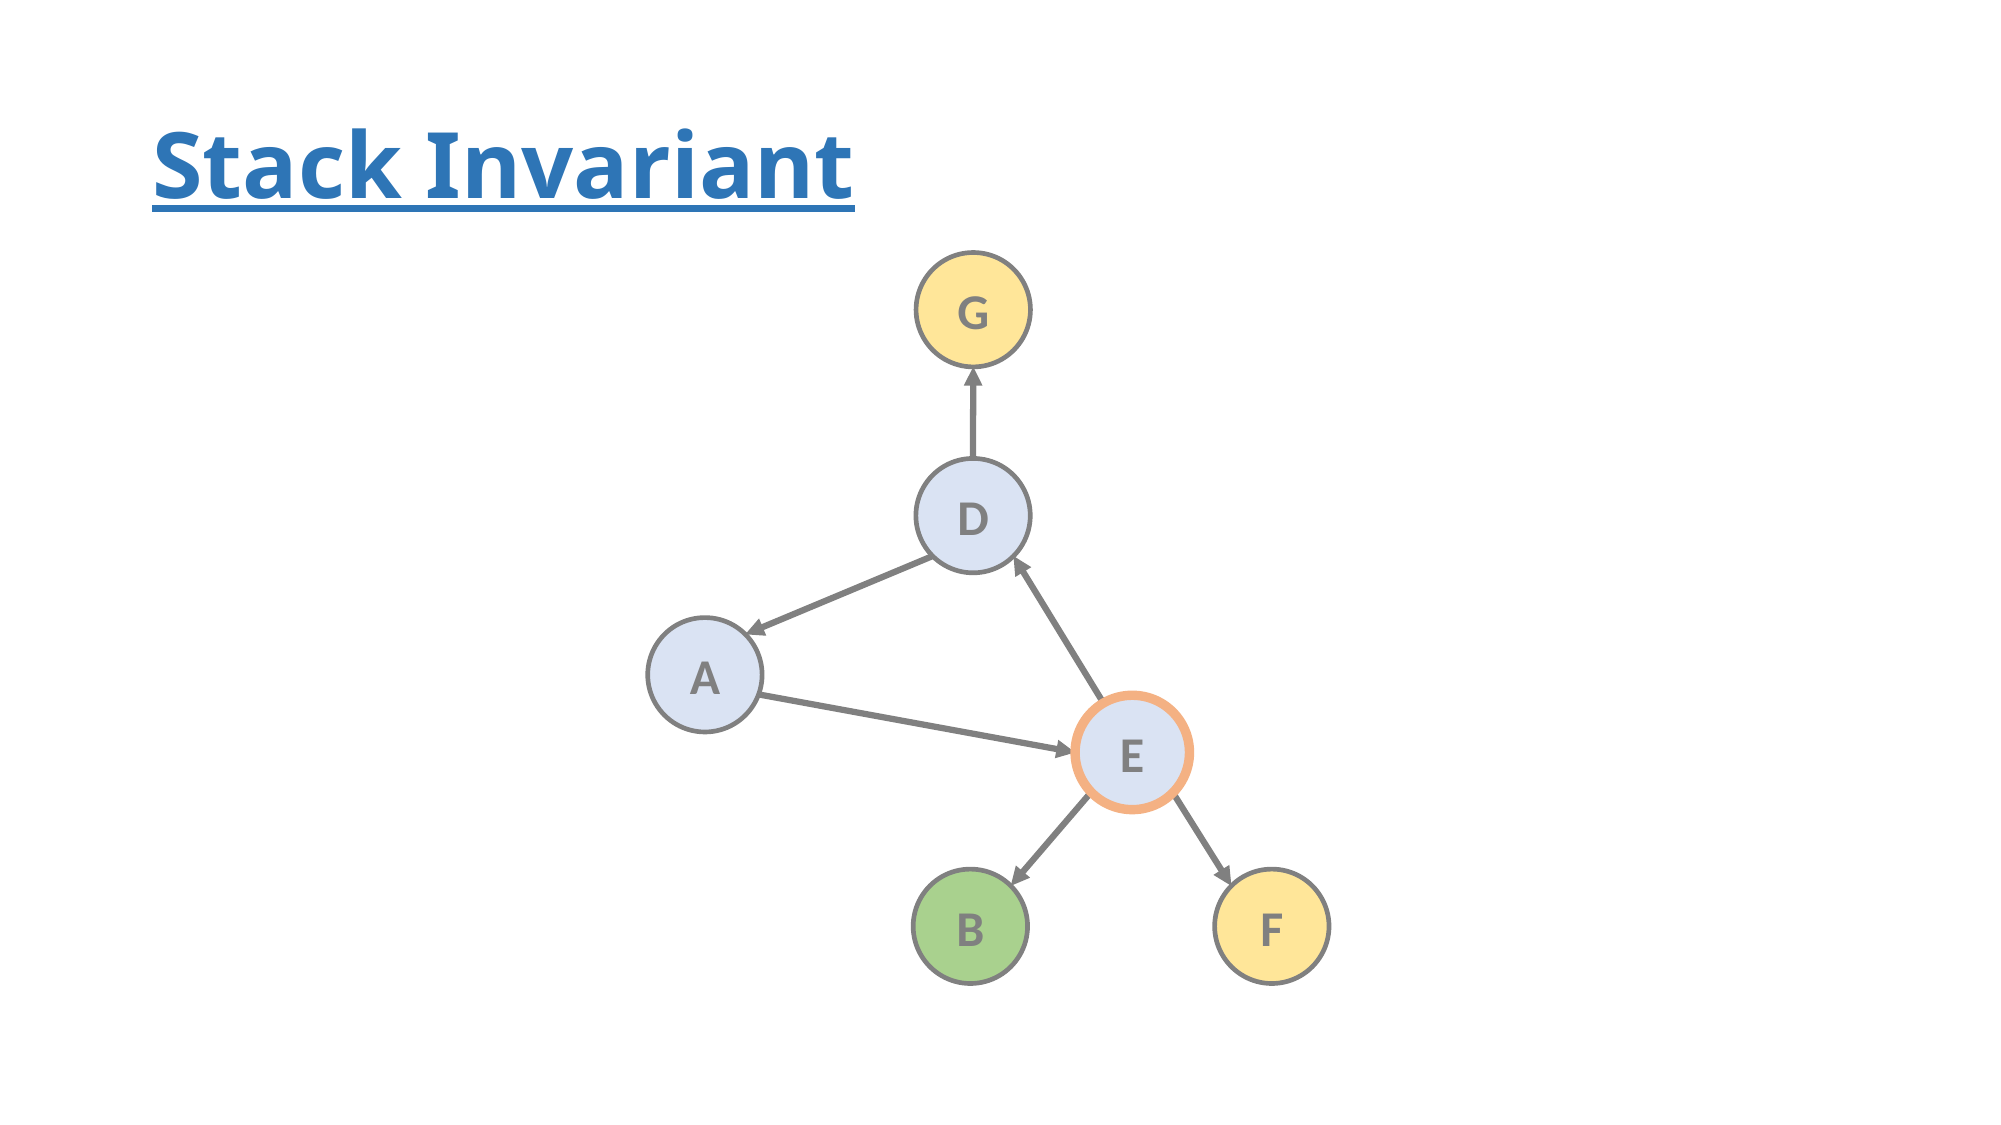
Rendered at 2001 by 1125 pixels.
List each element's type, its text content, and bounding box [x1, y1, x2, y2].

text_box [1010, 791, 1092, 886]
text_box B [912, 868, 1029, 985]
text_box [1013, 555, 1133, 751]
title Stack Invariant [137, 59, 1863, 278]
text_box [704, 684, 1076, 753]
text_box G [915, 251, 1032, 368]
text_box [1172, 791, 1232, 886]
text_box A [646, 616, 764, 733]
text_box E [1074, 694, 1191, 811]
text_box D [914, 457, 1032, 574]
text_box F [1213, 868, 1331, 985]
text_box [745, 556, 933, 635]
